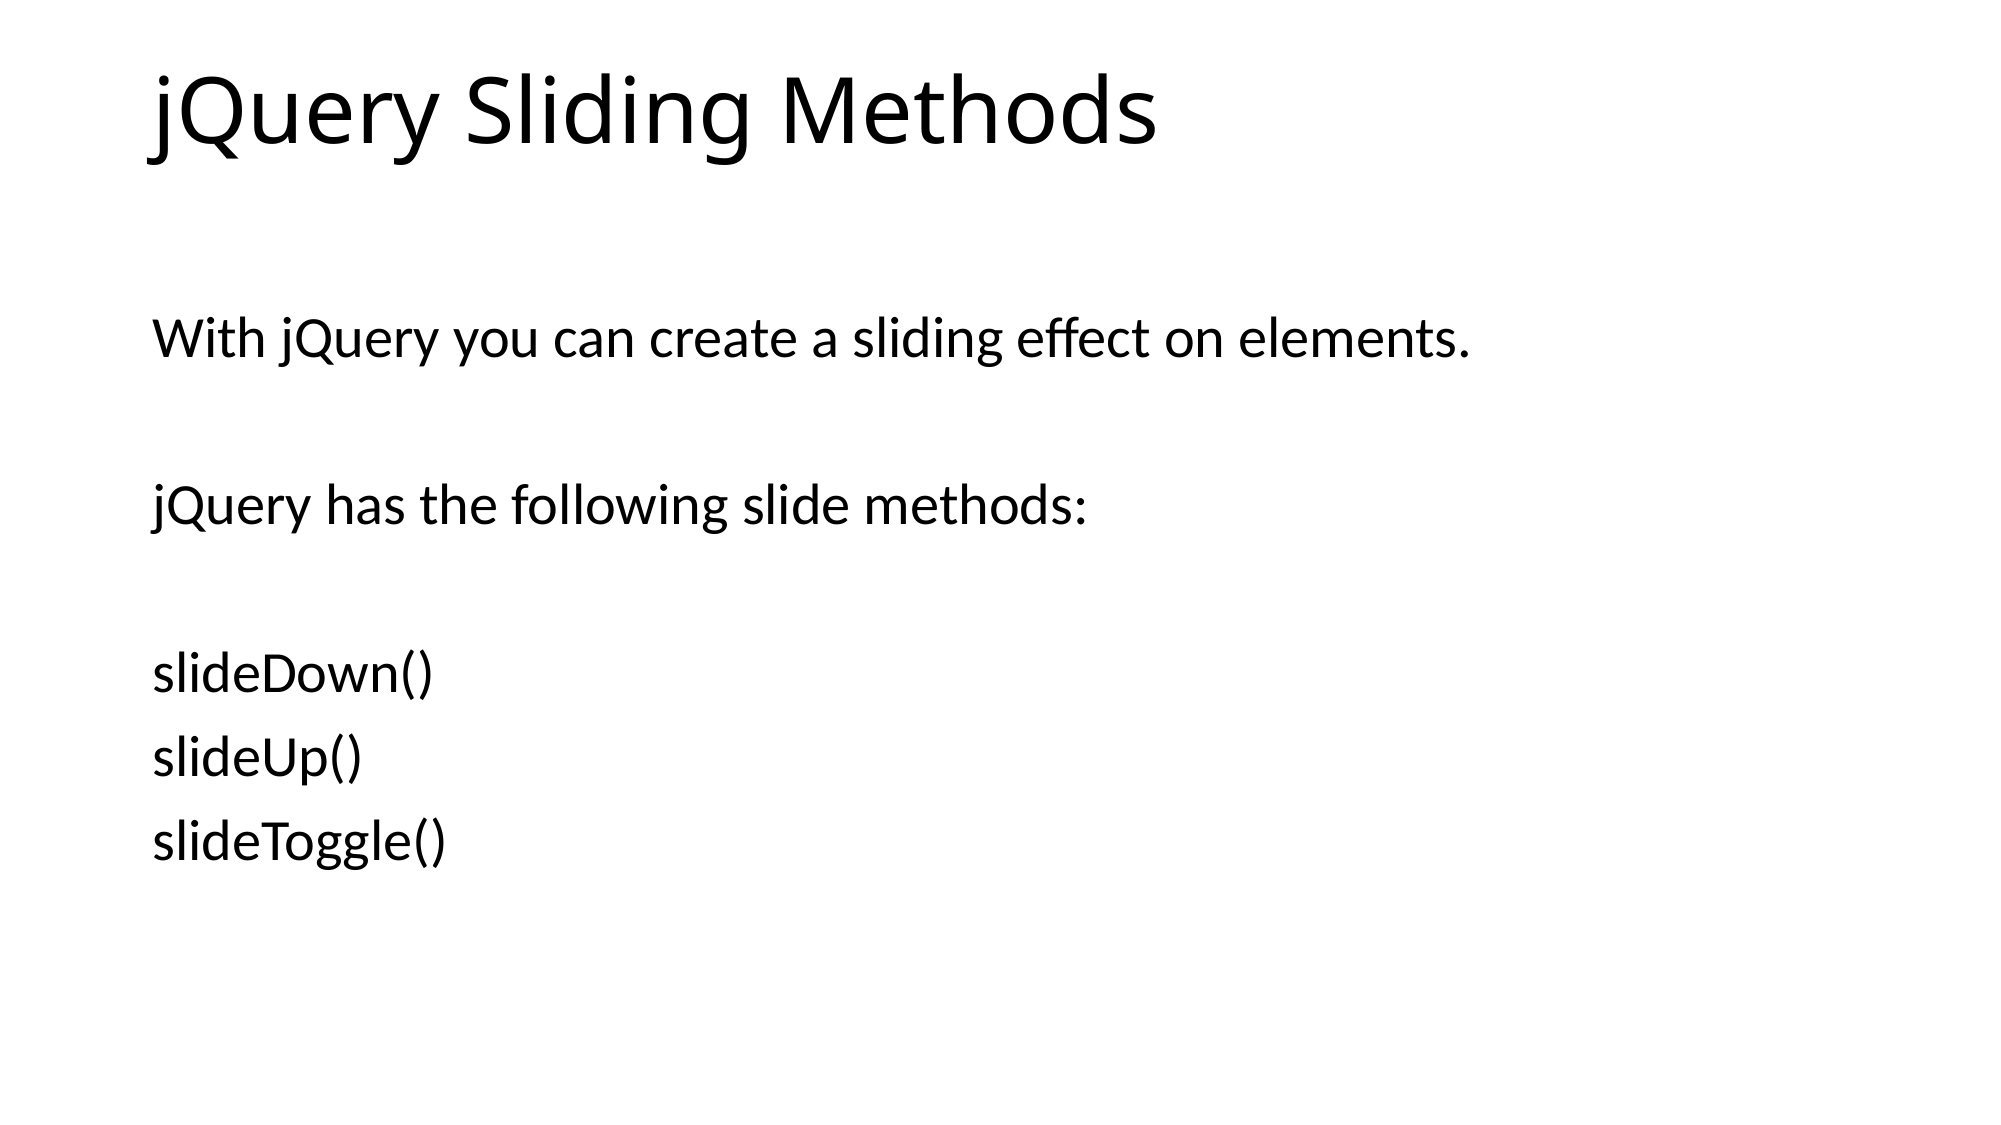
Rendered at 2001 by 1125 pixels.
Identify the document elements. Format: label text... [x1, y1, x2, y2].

list With jQuery you can create a sliding effect on elements. jQuery has the following slide methods: slideDown() slideUp() slideToggle() [137, 299, 1863, 1014]
title jQuery Sliding Methods [137, 59, 1863, 278]
